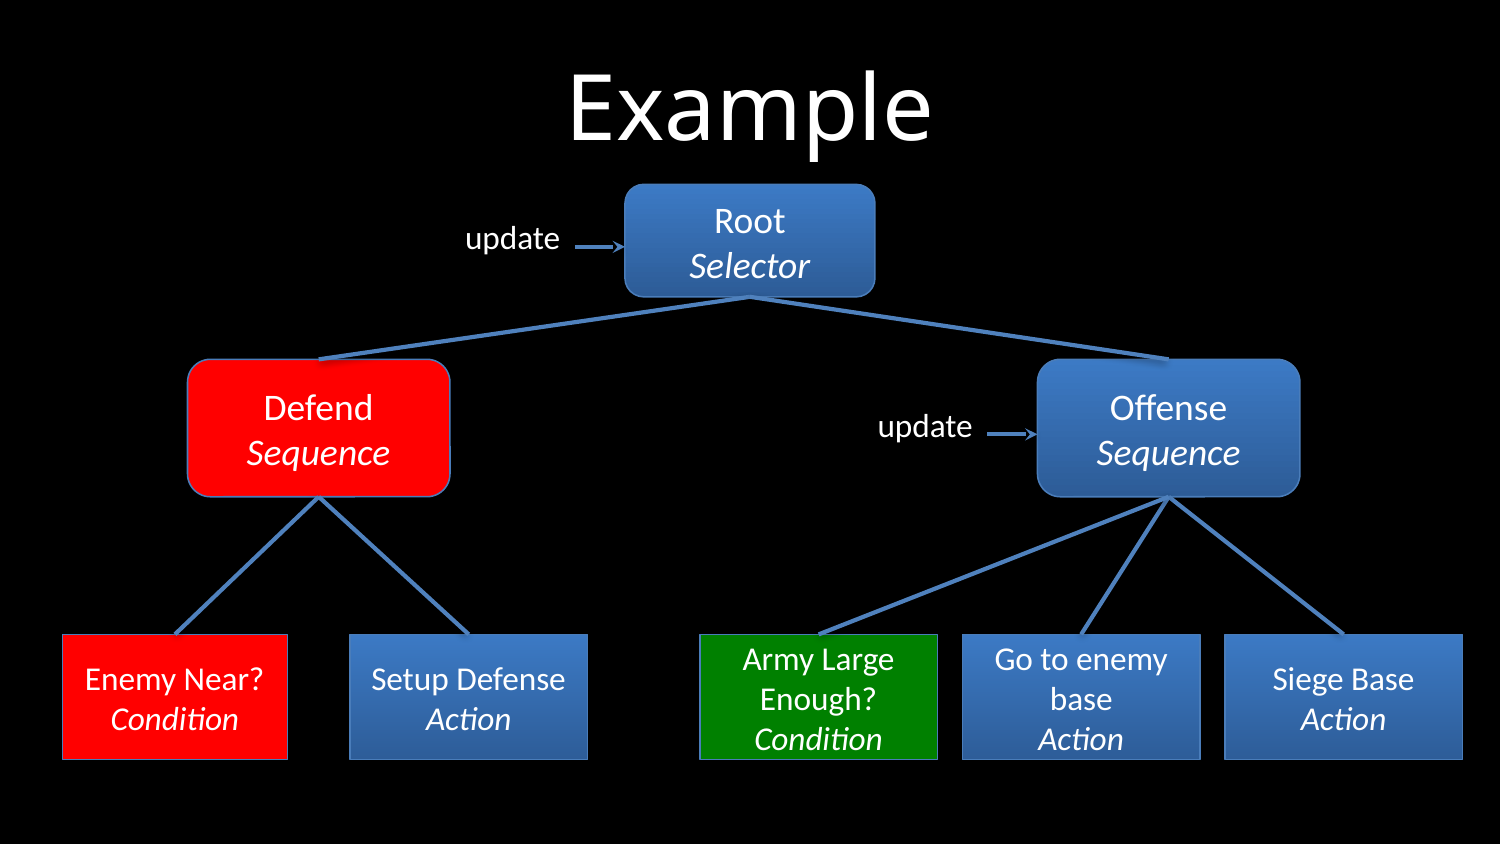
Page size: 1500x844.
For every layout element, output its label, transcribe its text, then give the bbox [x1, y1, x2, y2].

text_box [749, 296, 1169, 360]
text_box Army Large Enough? Condition [699, 634, 938, 760]
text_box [174, 496, 317, 635]
text_box Root Selector [624, 184, 875, 295]
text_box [318, 496, 469, 635]
text_box Go to enemy base Action [962, 643, 1200, 760]
text_box Offense Sequence [1037, 359, 1300, 495]
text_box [862, 396, 1038, 453]
text_box Setup Defense Action [349, 634, 588, 760]
text_box Defend Sequence [187, 359, 451, 495]
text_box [449, 209, 626, 266]
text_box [318, 296, 748, 360]
text_box Enemy Near? Condition [62, 634, 288, 760]
text_box Siege Base Action [1224, 634, 1463, 760]
title Example [75, 33, 1425, 175]
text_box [1170, 496, 1344, 635]
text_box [818, 496, 1169, 635]
